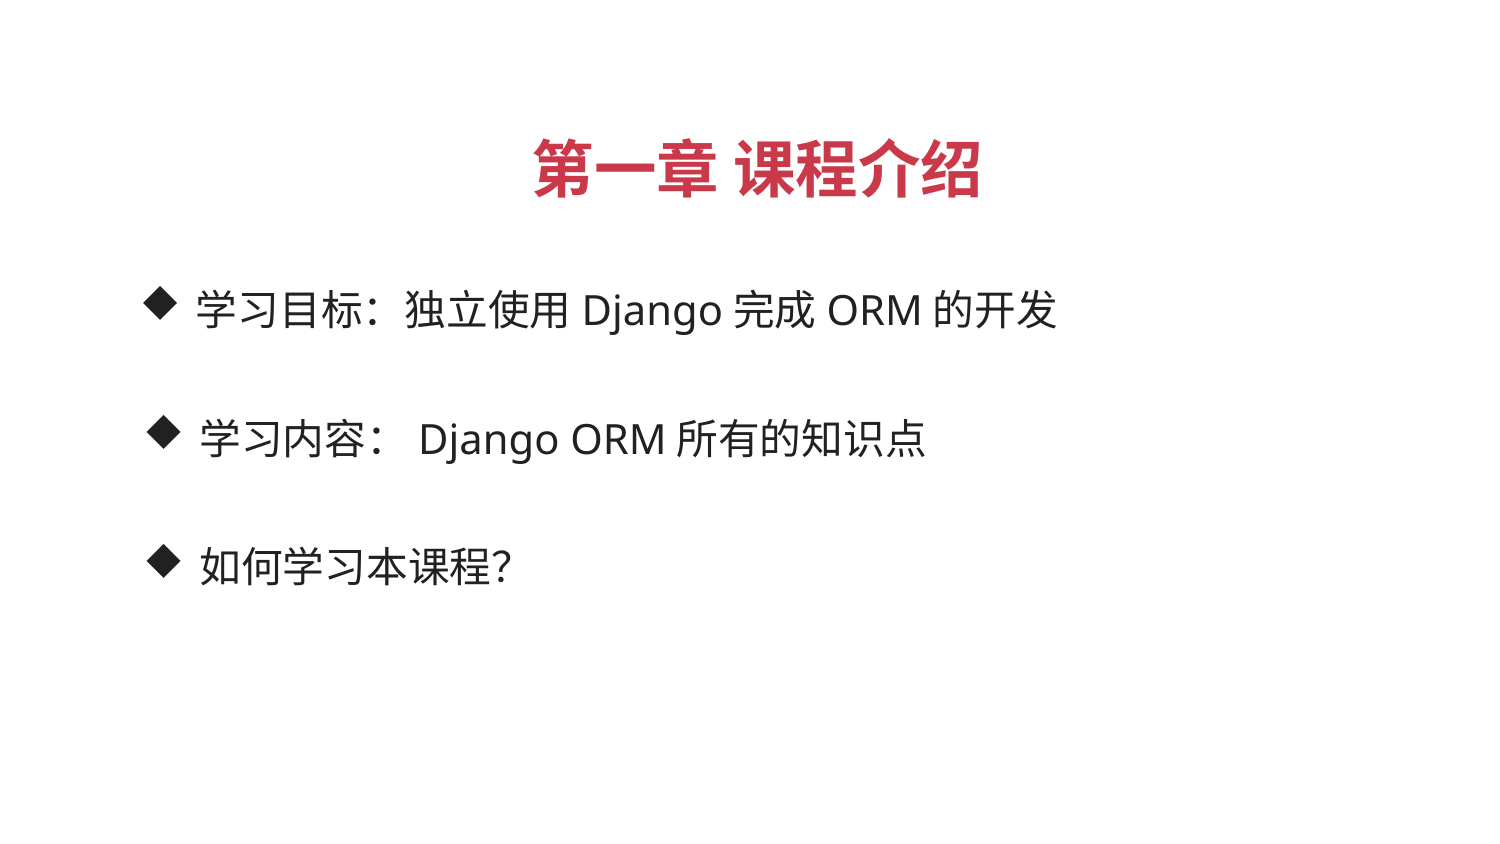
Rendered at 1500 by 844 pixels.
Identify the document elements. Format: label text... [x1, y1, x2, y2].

text_box 学习目标：独立使用Django完成ORM的开发 [49, 276, 1435, 341]
text_box 学习内容：Django ORM所有的知识点 [53, 404, 1439, 470]
text_box 第一章 课程介绍 [64, 125, 1451, 210]
text_box 如何学习本课程？ [53, 533, 1439, 599]
